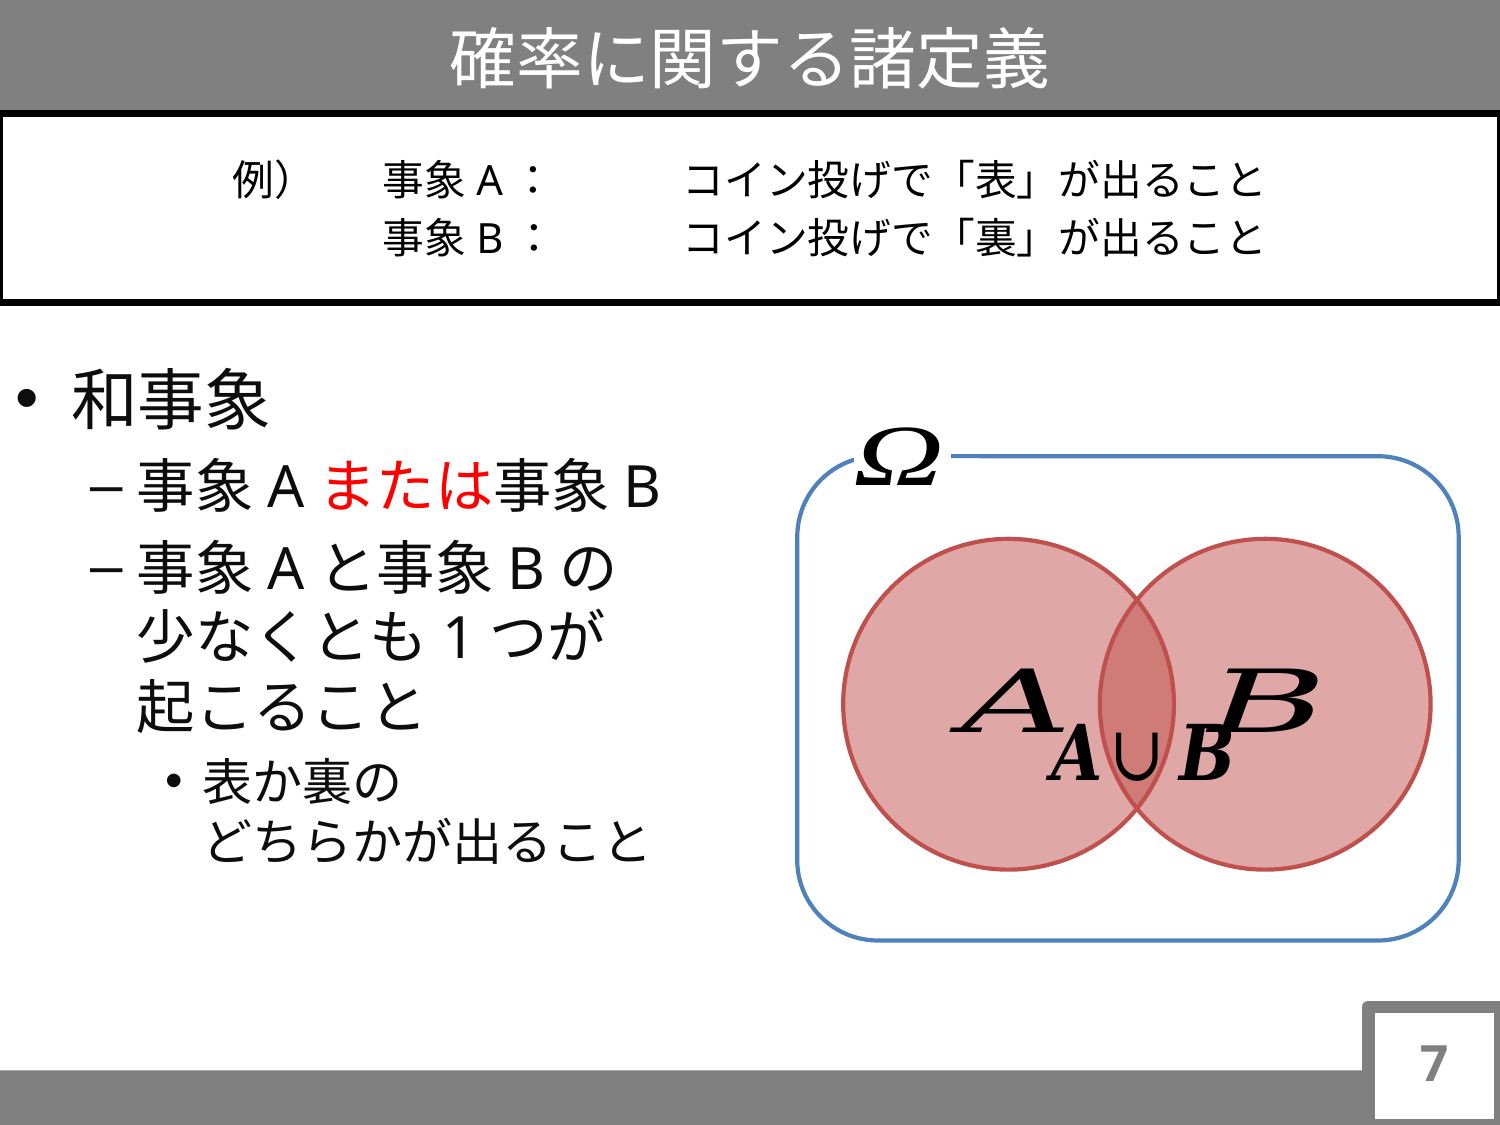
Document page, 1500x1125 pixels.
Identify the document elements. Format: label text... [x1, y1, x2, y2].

list 例） 事象A： コイン投げで「表」が出ること 事象B： コイン投げで「裏」が出ること [0, 110, 1500, 306]
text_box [796, 408, 1459, 941]
slide_number 7 [1362, 1001, 1500, 1125]
title 確率に関する諸定義 [0, 0, 1500, 110]
